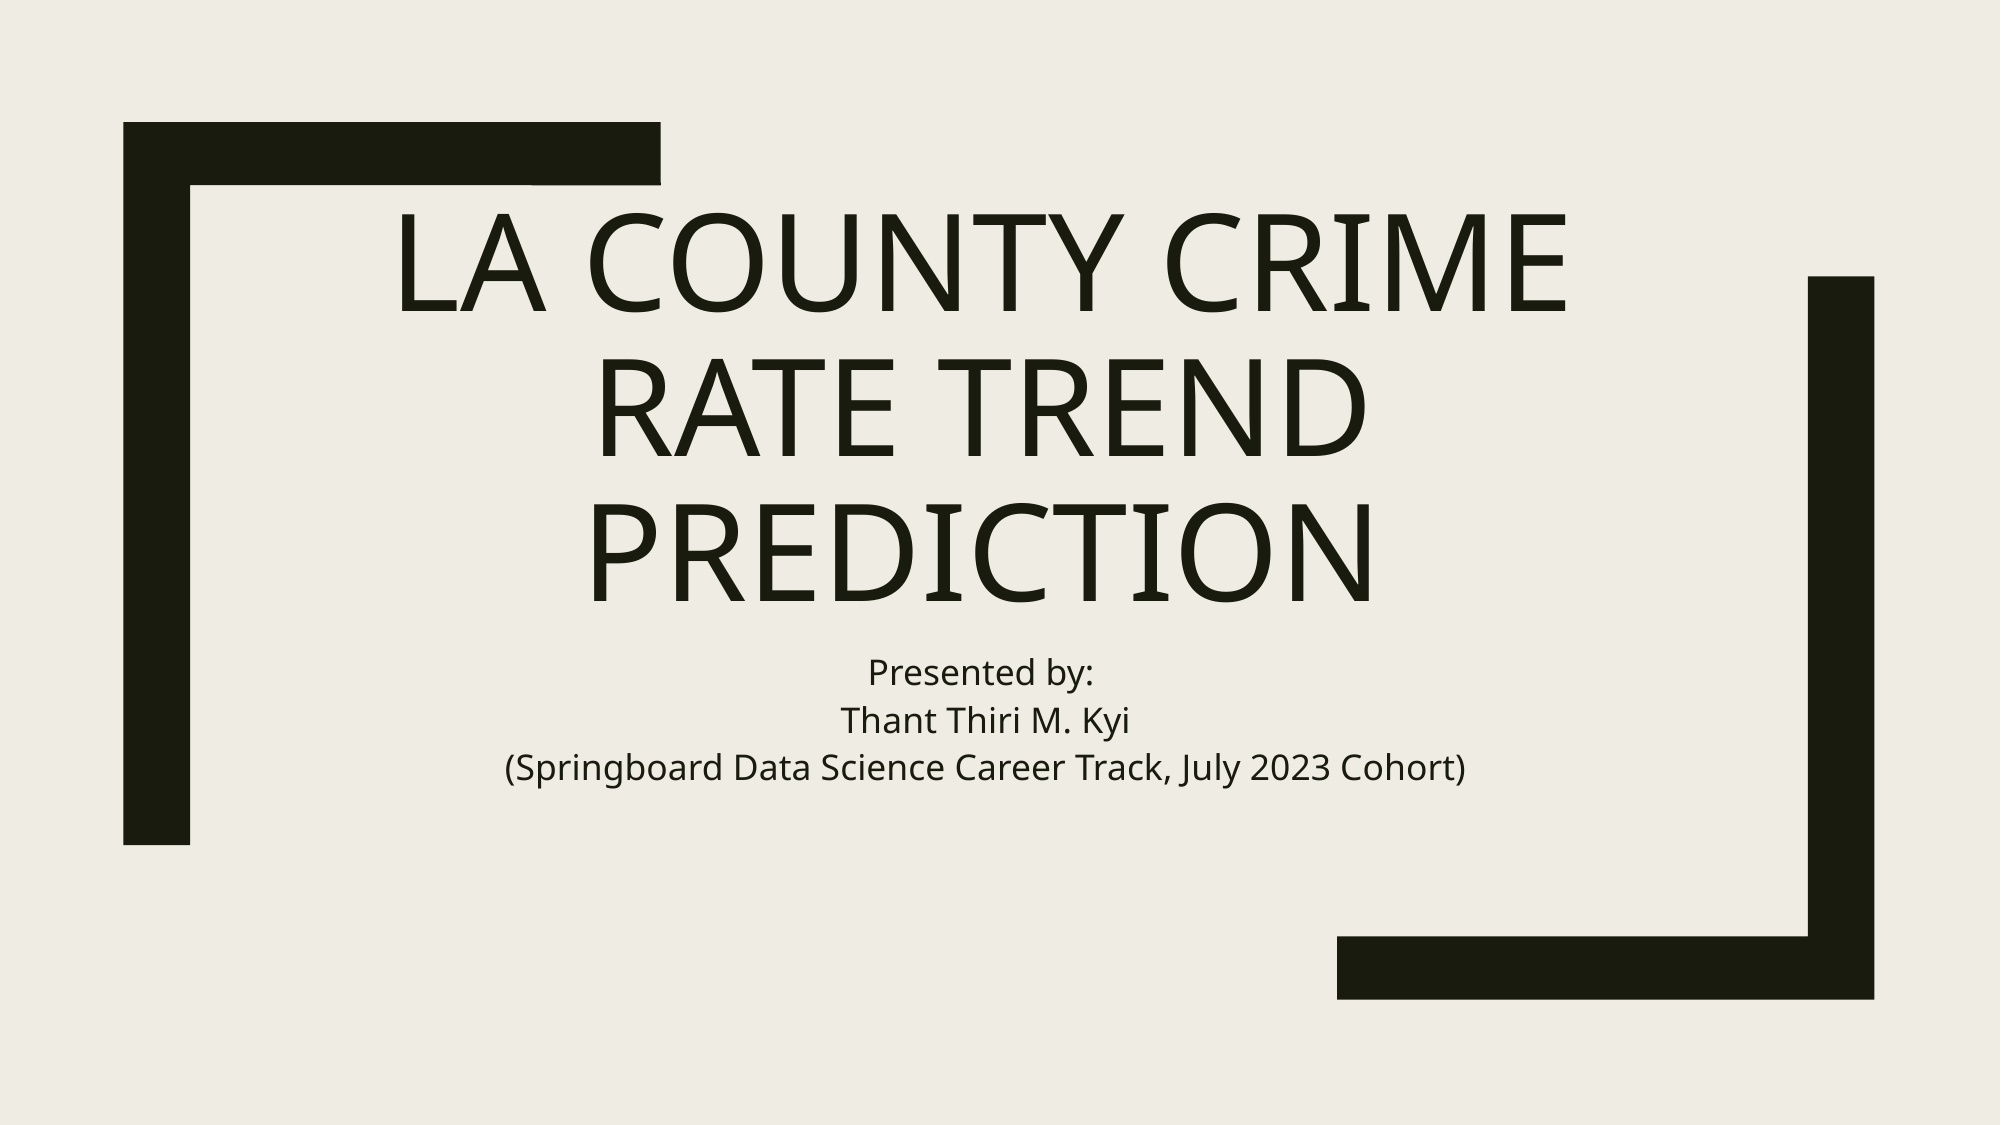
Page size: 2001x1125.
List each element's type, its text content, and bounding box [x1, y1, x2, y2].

subtitle Presented by: Thant Thiri M. Kyi (Springboard Data Science Career Track, July 2023 Cohort) [243, 637, 1728, 847]
title LA County Crime rate trend prediction [296, 197, 1669, 637]
